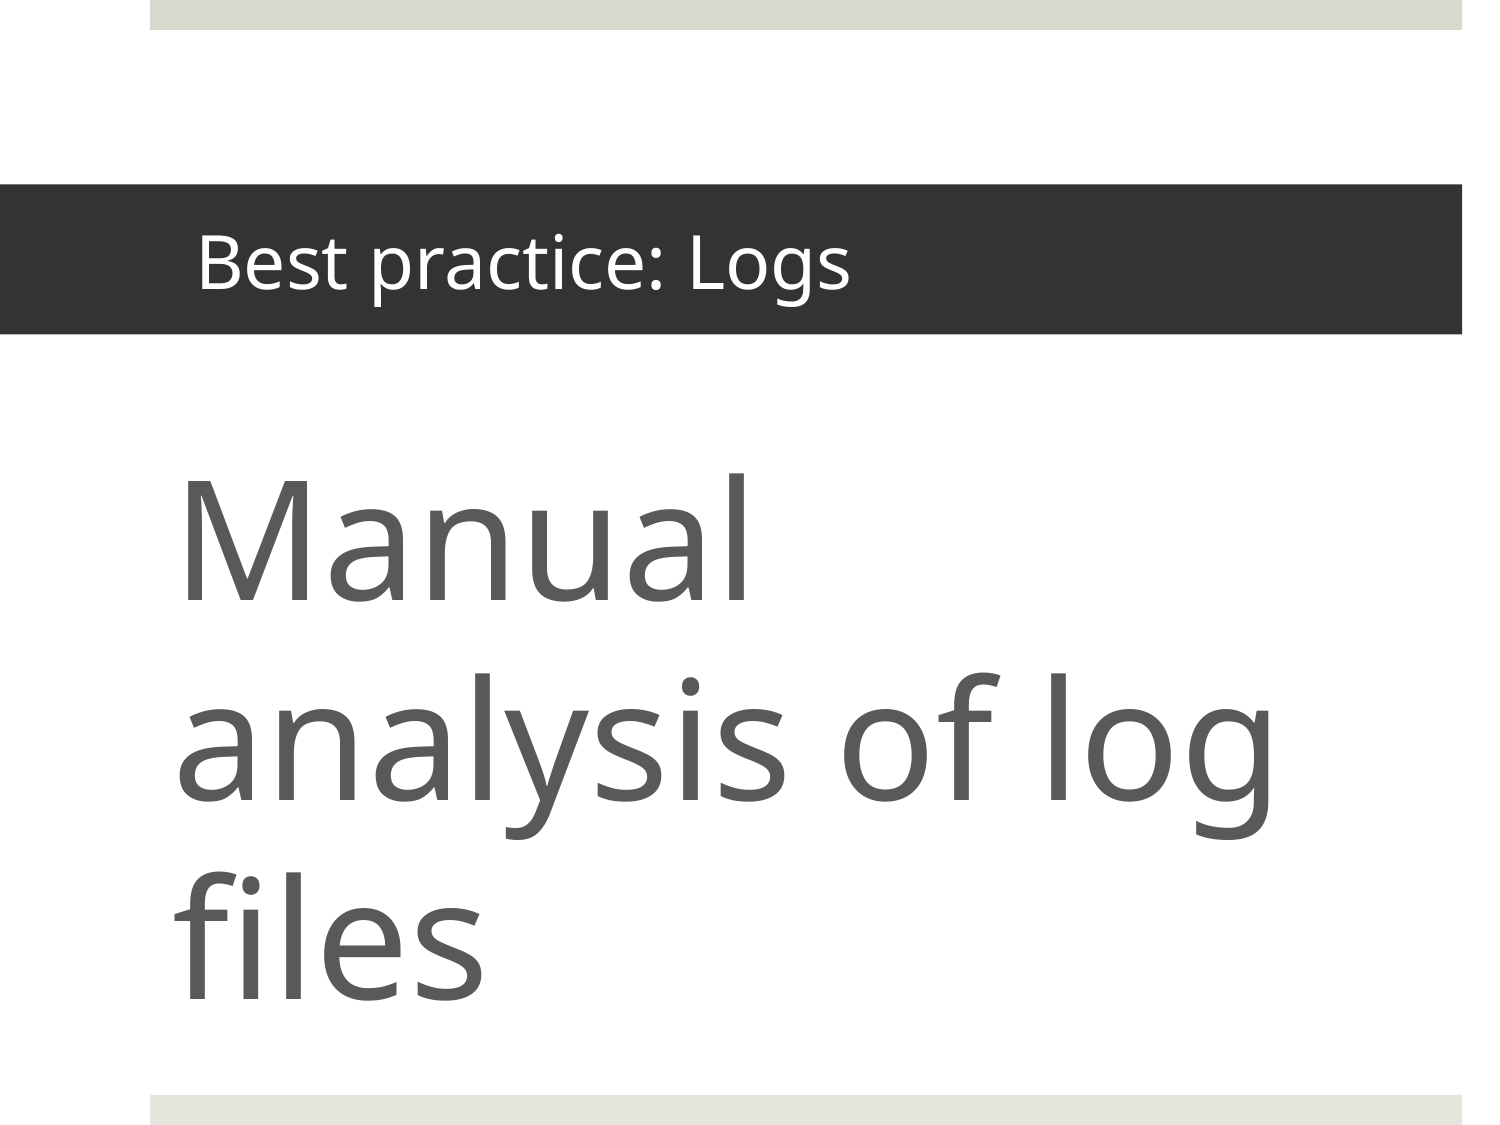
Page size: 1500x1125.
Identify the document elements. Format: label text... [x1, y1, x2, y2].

list Manual analysis of log files [157, 425, 1300, 1075]
title Best practice: Logs [0, 184, 1463, 335]
